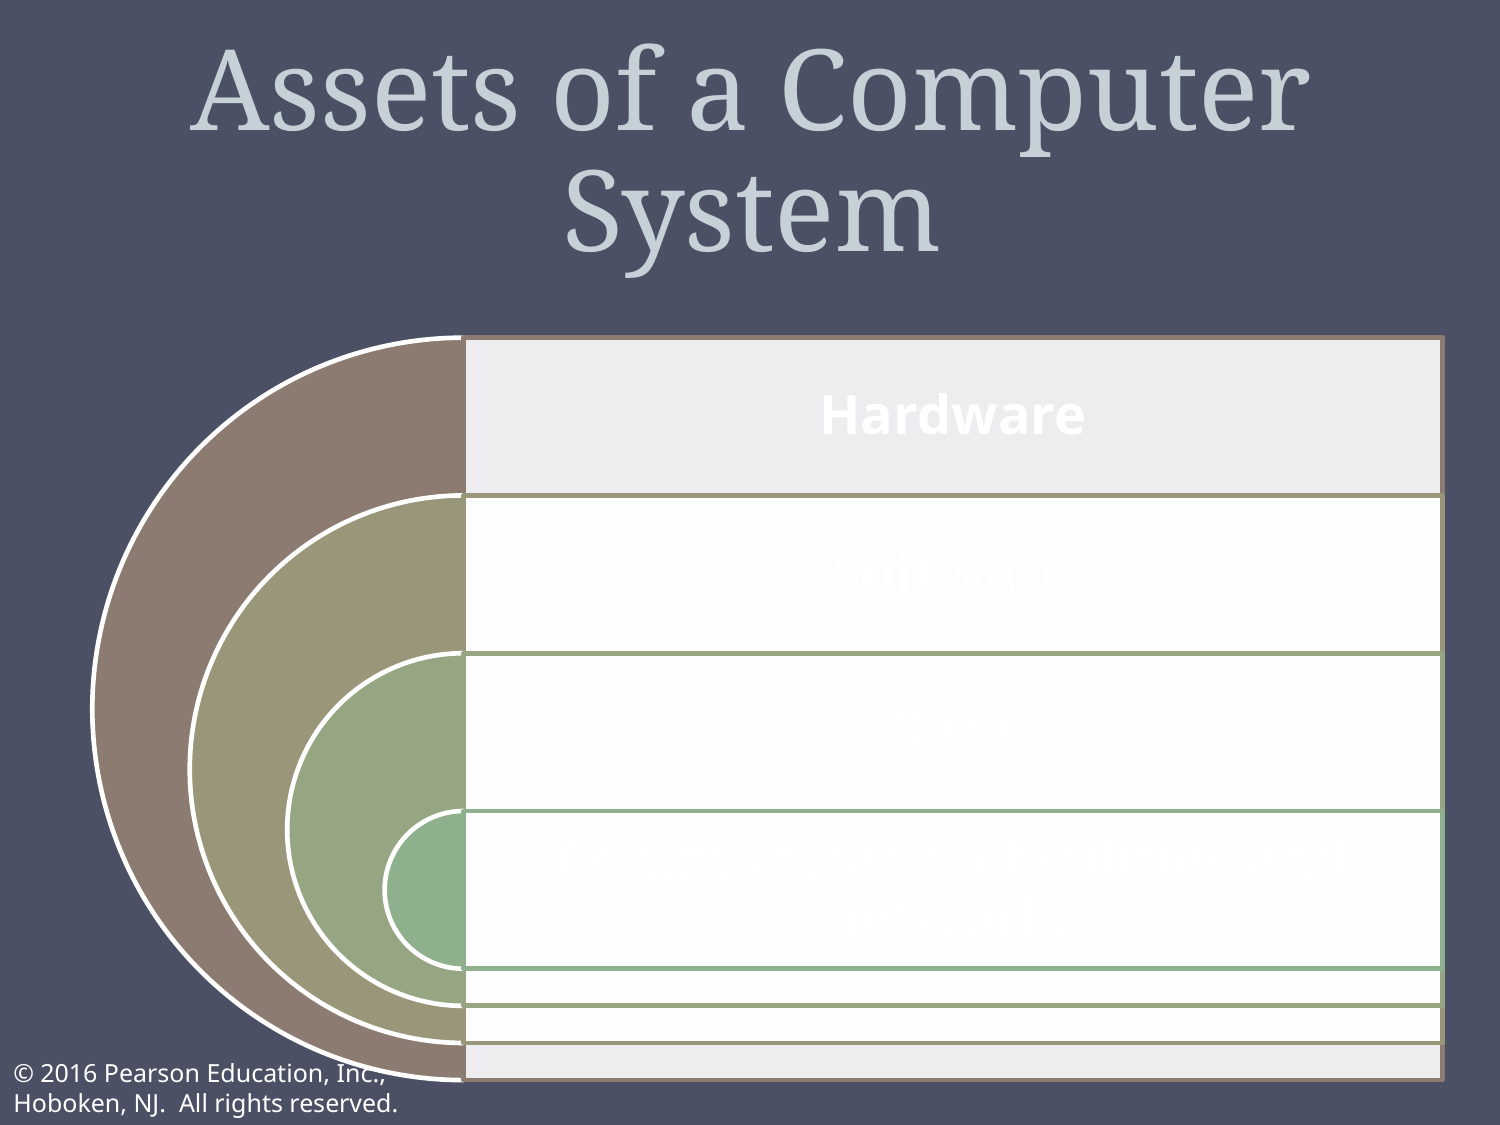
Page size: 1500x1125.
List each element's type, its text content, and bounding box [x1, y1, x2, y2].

footer © 2016 Pearson Education, Inc., Hoboken, NJ. All rights reserved. [5, 1057, 473, 1118]
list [92, 337, 1443, 1081]
title Assets of a Computer System [76, 19, 1427, 282]
